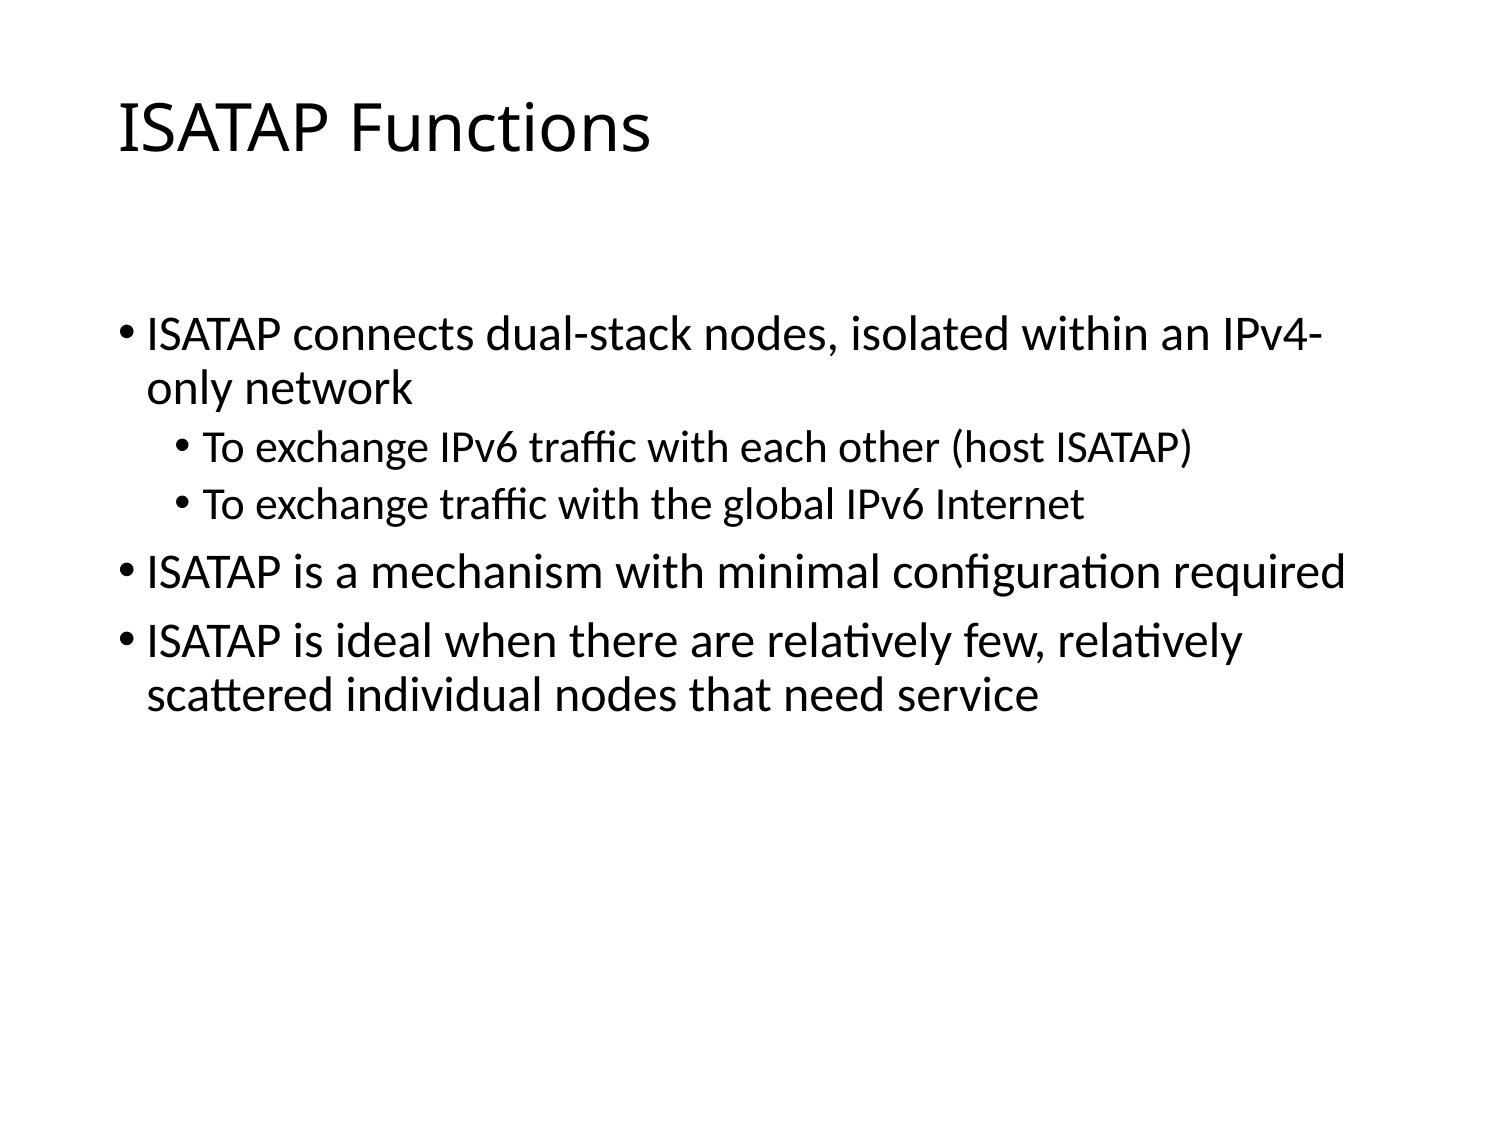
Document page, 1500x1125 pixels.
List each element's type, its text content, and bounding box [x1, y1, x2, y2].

title ISATAP Functions [103, 59, 1397, 200]
list ISATAP connects dual-stack nodes, isolated within an IPv4-only network To exchange IPv6 traffic with each other (host ISATAP) To exchange traffic with the global IPv6 Internet ISATAP is a mechanism with minimal configuration required ISATAP is ideal when there are relatively few, relatively scattered individual nodes that need service [103, 299, 1397, 1014]
